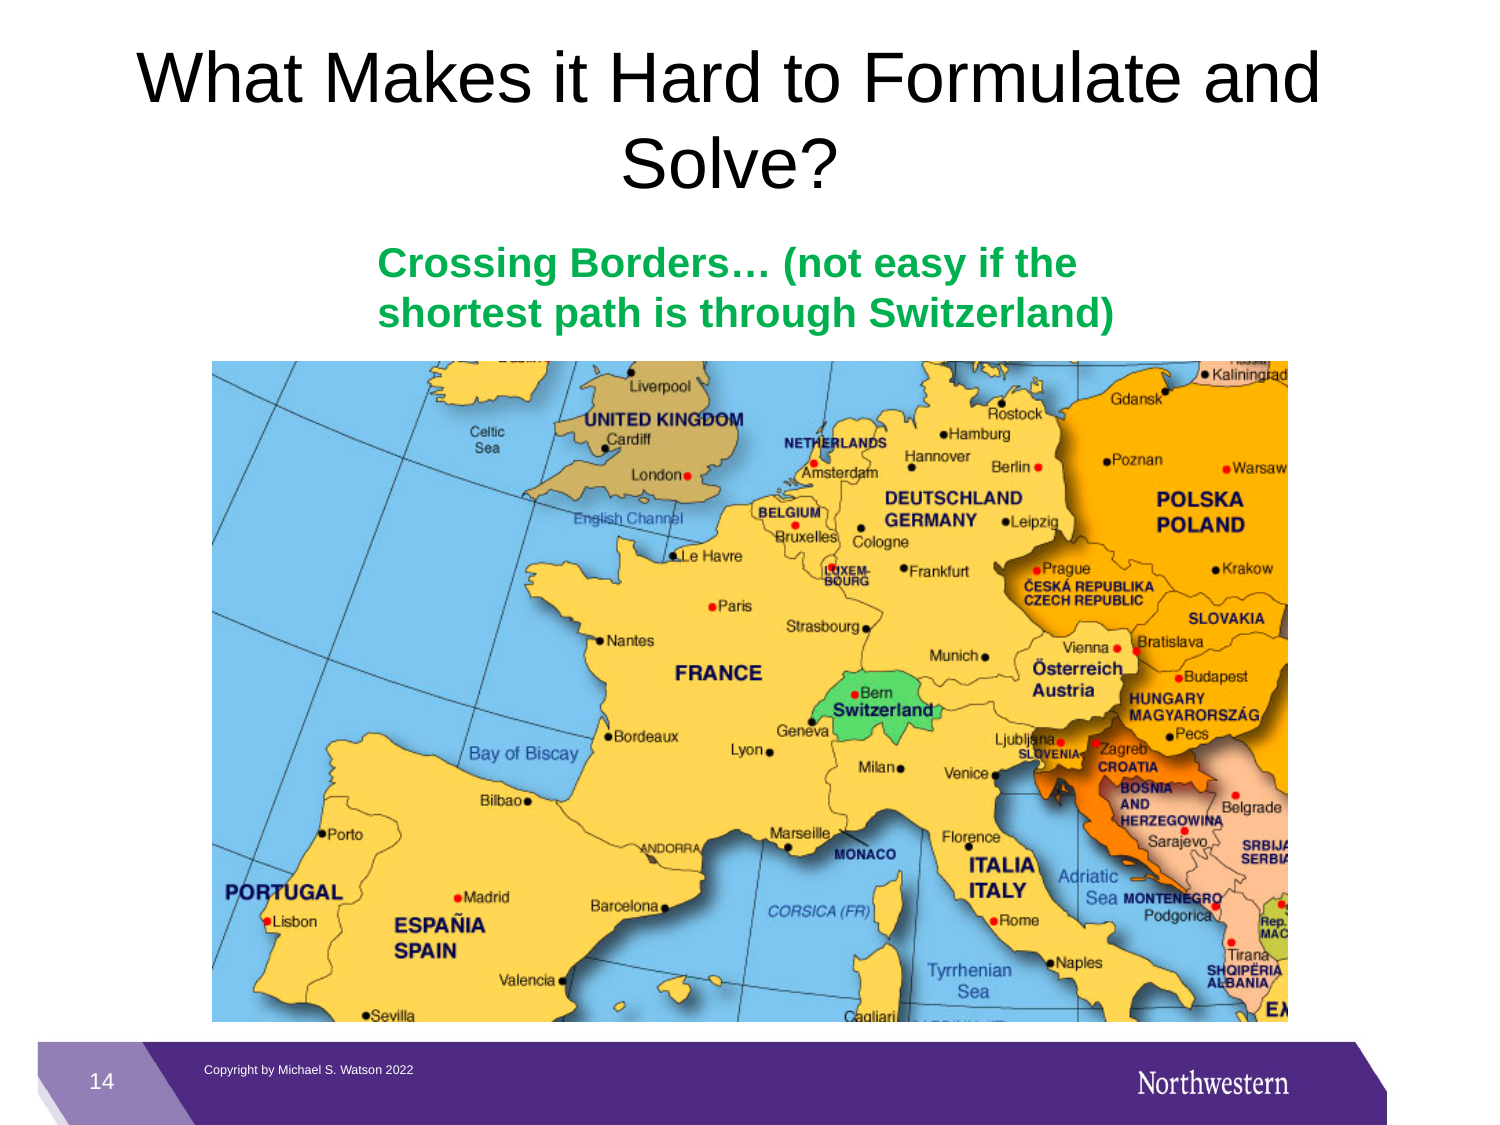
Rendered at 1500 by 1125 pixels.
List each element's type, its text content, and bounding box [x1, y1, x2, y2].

text_box Crossing Borders… (not easy if the shortest path is through Switzerland) [362, 228, 1244, 343]
title What Makes it Hard to Formulate and Solve? [55, 23, 1406, 211]
picture [0, 0, 1499, 1125]
